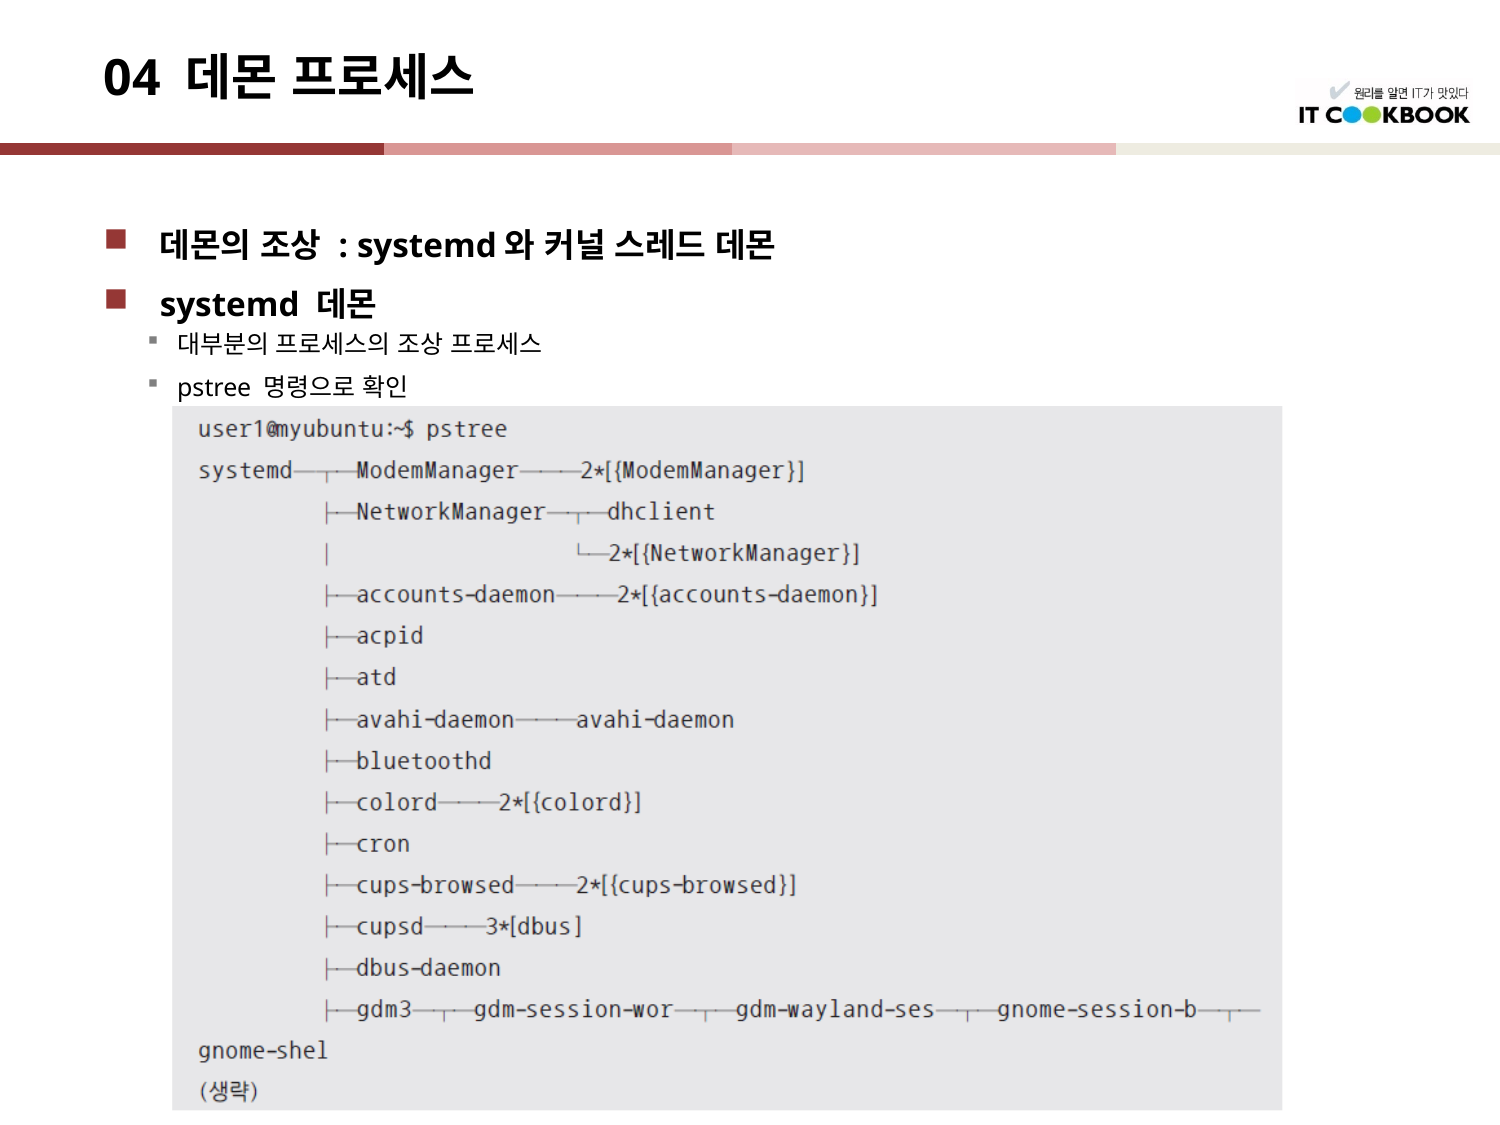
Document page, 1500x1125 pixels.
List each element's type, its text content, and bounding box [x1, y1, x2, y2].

picture [170, 406, 1285, 1114]
list 데몬의 조상 : systemd와 커널 스레드 데몬 systemd 데몬 대부분의 프로세스의 조상 프로세스 pstree 명령으로 확인 [88, 196, 1436, 1083]
picture [1295, 78, 1473, 125]
title 04 데몬 프로세스 [88, 30, 1330, 121]
